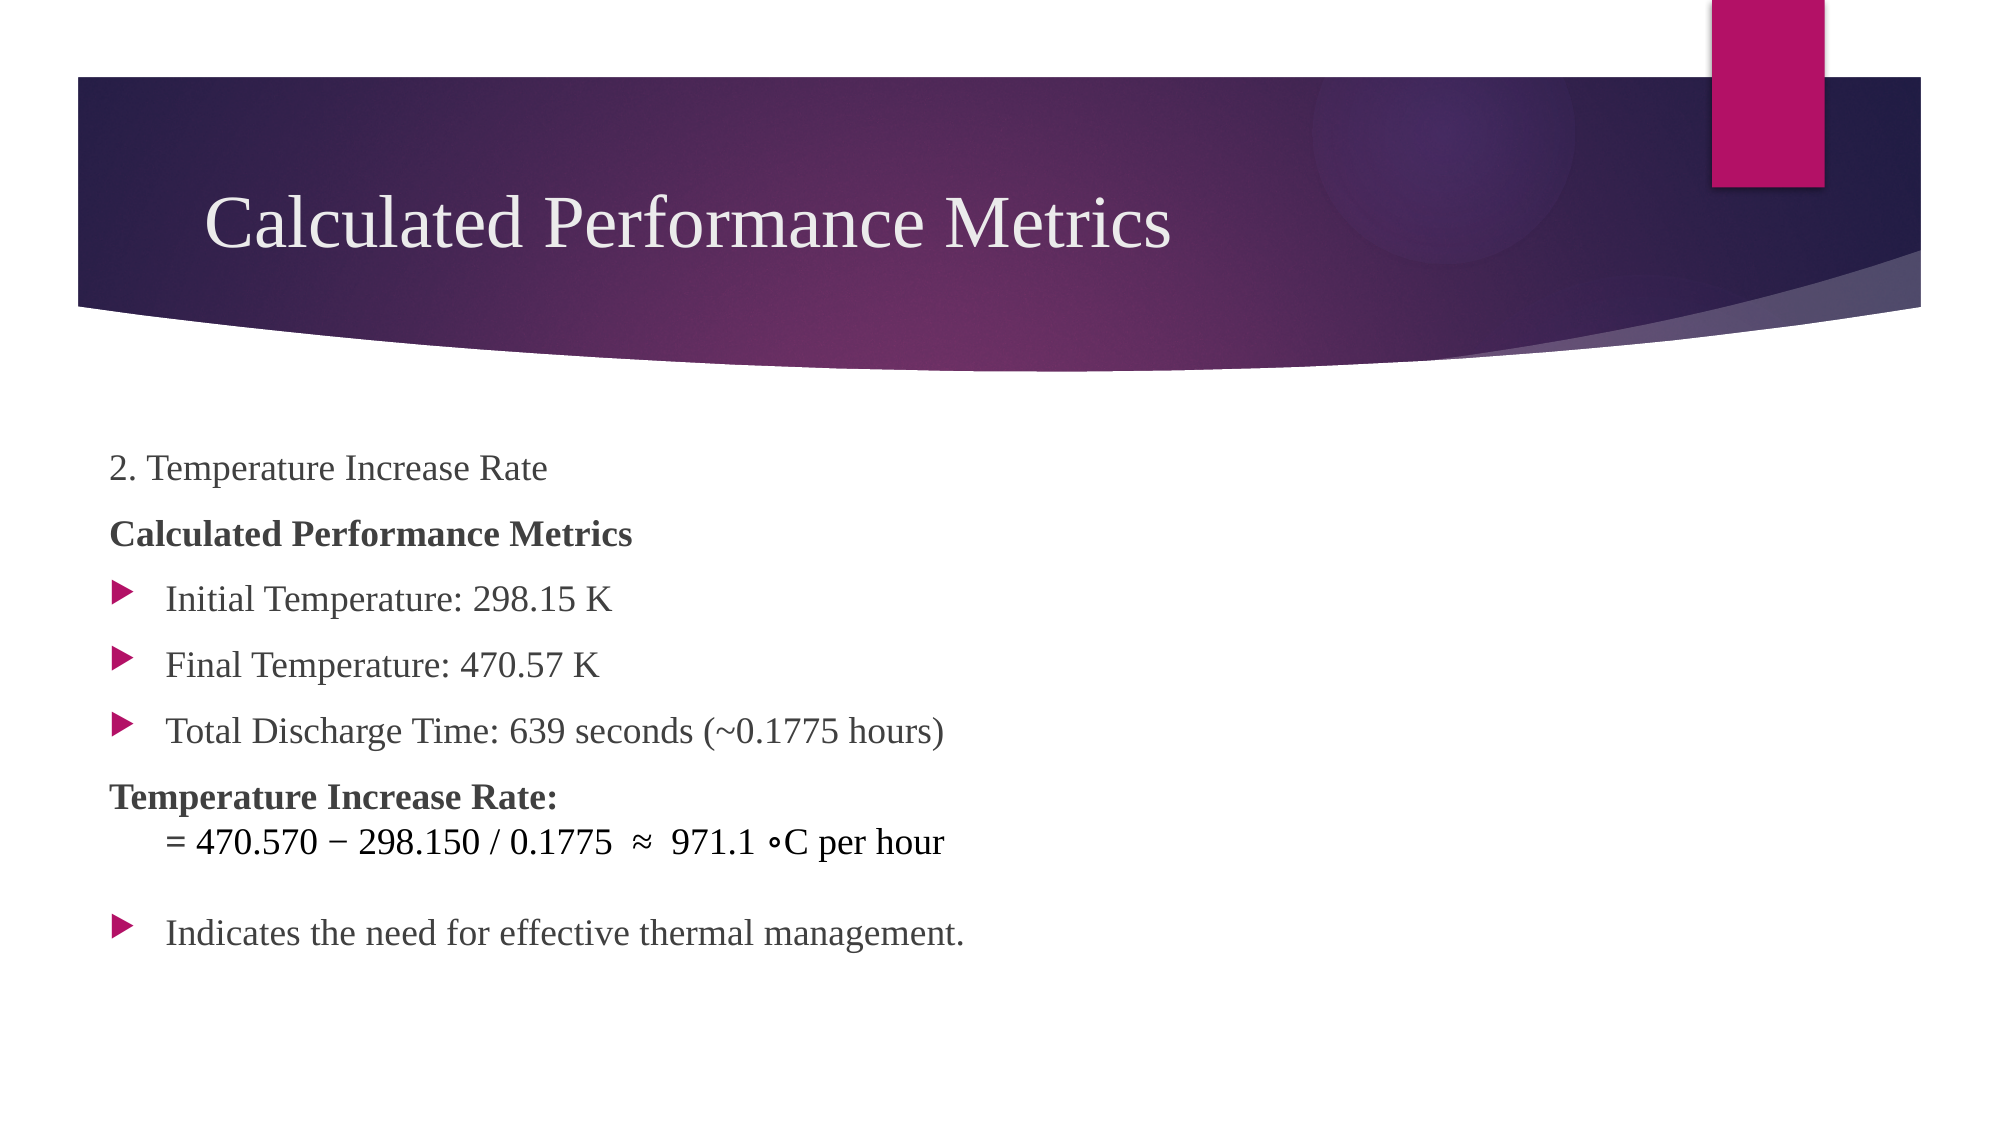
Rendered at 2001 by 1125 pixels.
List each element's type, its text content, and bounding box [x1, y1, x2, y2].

list 2. Temperature Increase Rate Calculated Performance Metrics Initial Temperature: 298.15 K Final Temperature: 470.57 K Total Discharge Time: 639 seconds (~0.1775 hours) Temperature Increase Rate: = 470.570 − 298.150 / 0.1775 ≈ 971.1 ∘C per hour Indicates the need for effective thermal management. [94, 435, 1376, 1010]
title Calculated Performance Metrics [189, 159, 1627, 276]
